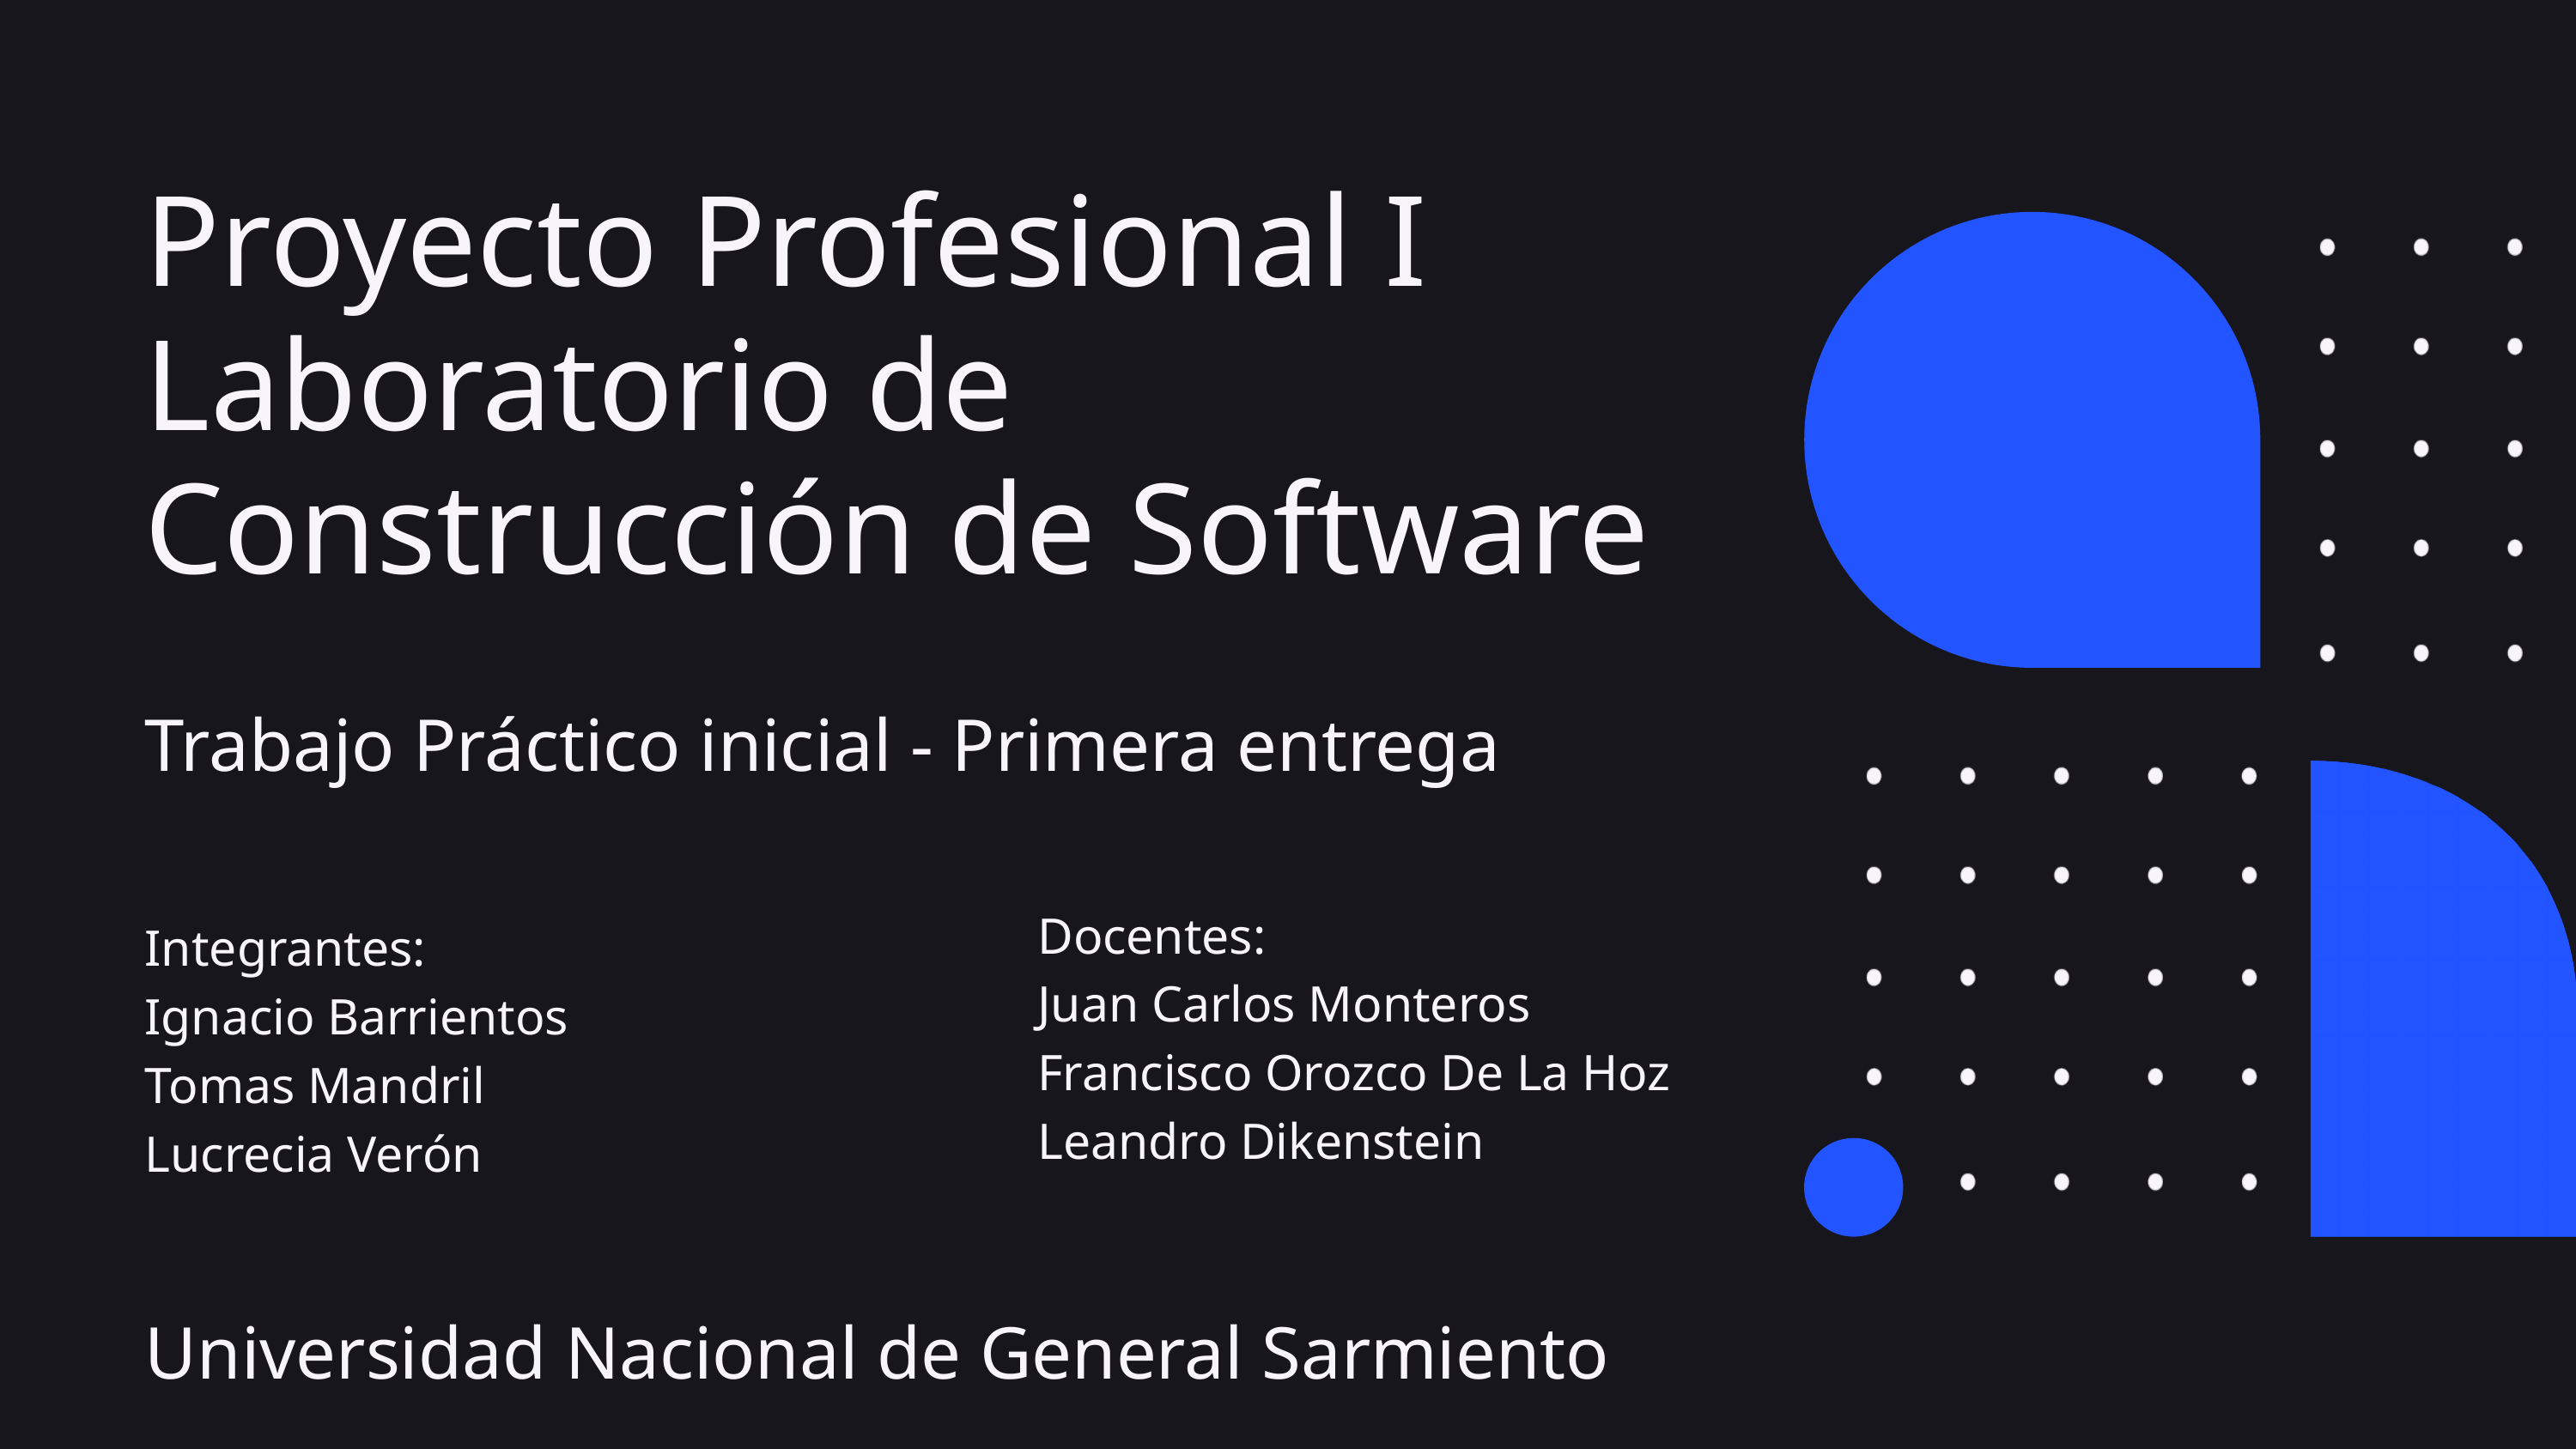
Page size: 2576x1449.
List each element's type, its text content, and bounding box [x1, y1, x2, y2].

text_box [1803, 211, 2261, 669]
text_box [1804, 1137, 1904, 1237]
text_box Docentes: Juan Carlos Monteros Francisco Orozco De La Hoz Leandro Dikenstein [1037, 894, 1805, 1238]
text_box [2310, 232, 2576, 668]
text_box [2310, 761, 2576, 1237]
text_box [144, 114, 1713, 1179]
text_box [1856, 761, 2263, 1197]
text_box Universidad Nacional de General Sarmiento [144, 1293, 1712, 1393]
